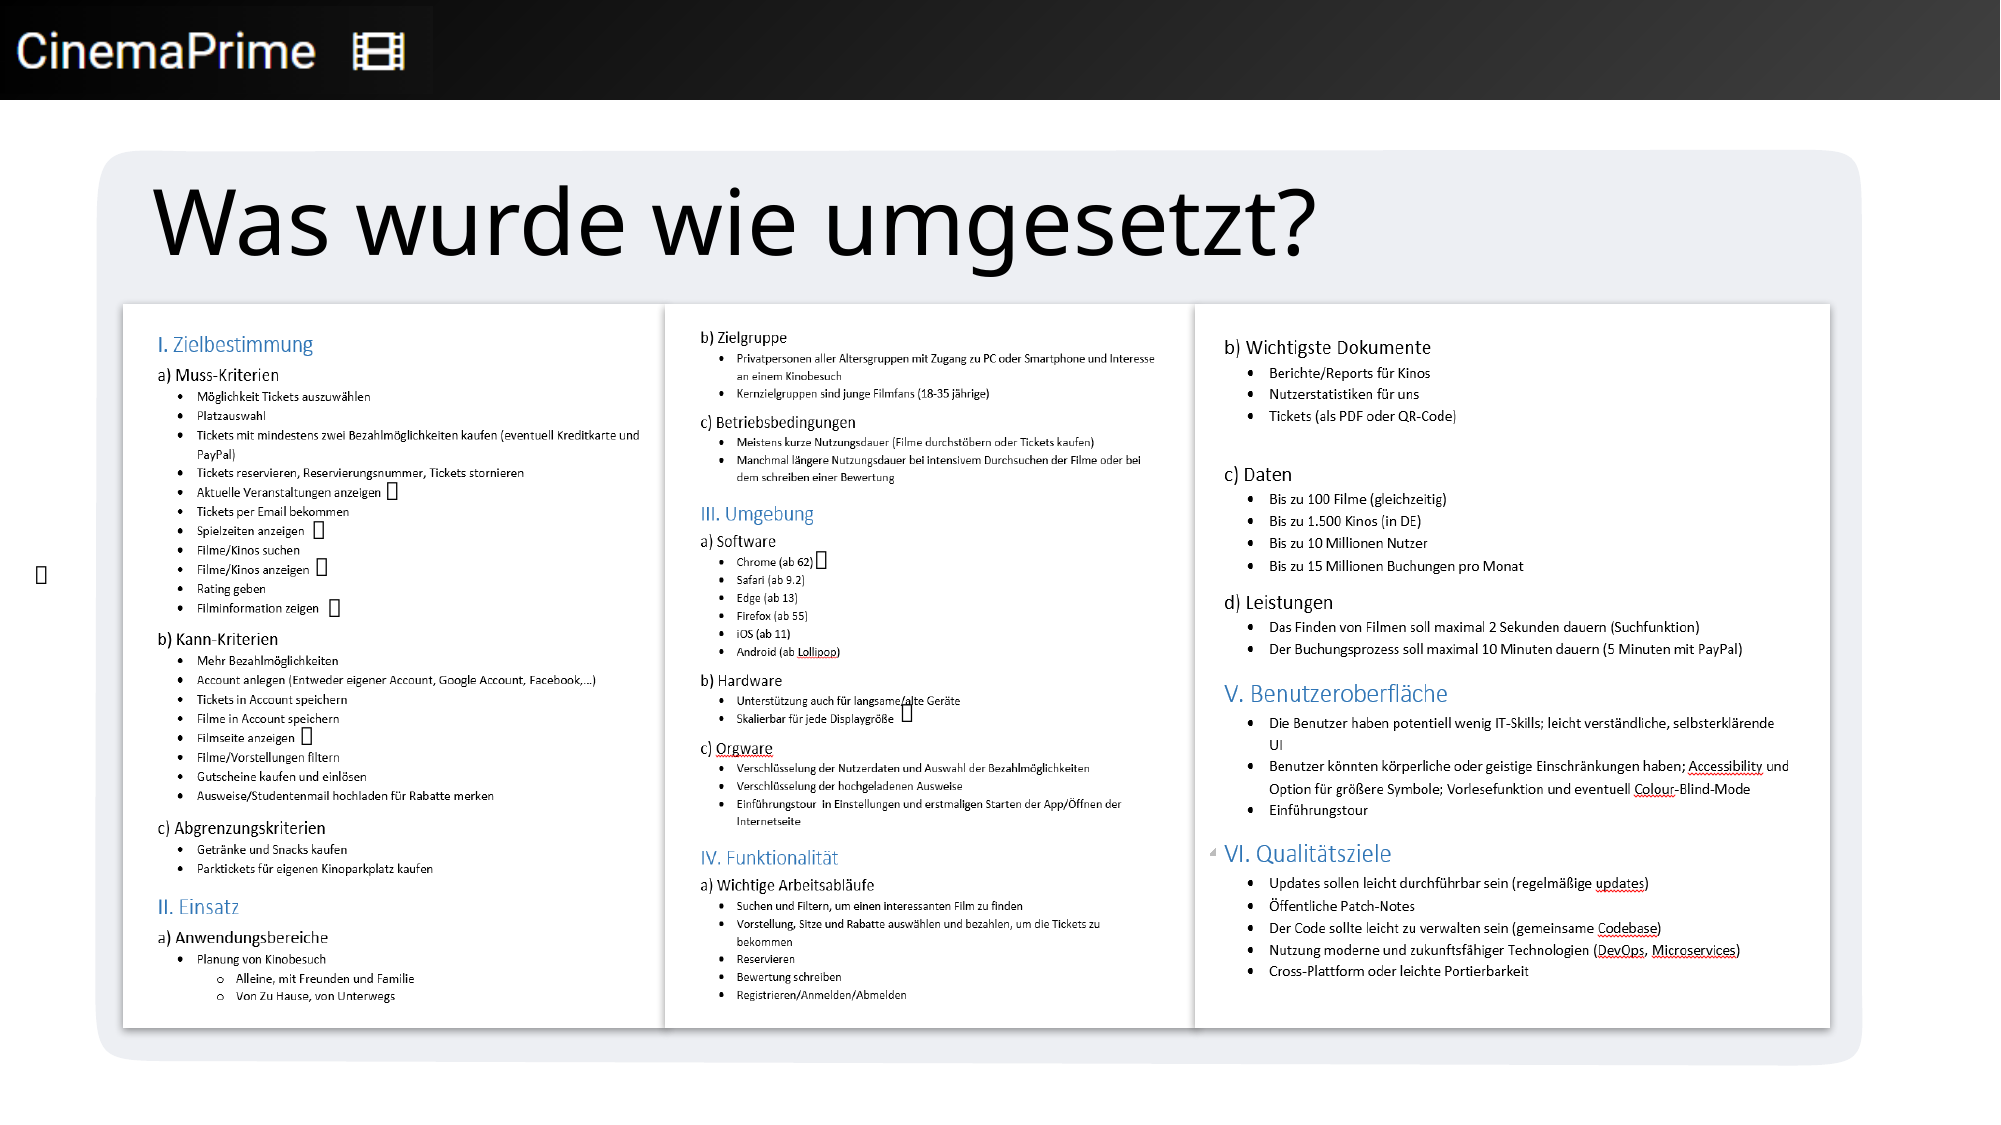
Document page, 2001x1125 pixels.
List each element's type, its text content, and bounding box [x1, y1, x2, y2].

text_box [94, 149, 1864, 1067]
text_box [137, 318, 1816, 1014]
text_box  [19, 552, 64, 598]
picture [0, 6, 433, 94]
title Was wurde wie umgesetzt? [137, 117, 1863, 299]
list  [137, 299, 1863, 1014]
text_box [0, 0, 2000, 101]
